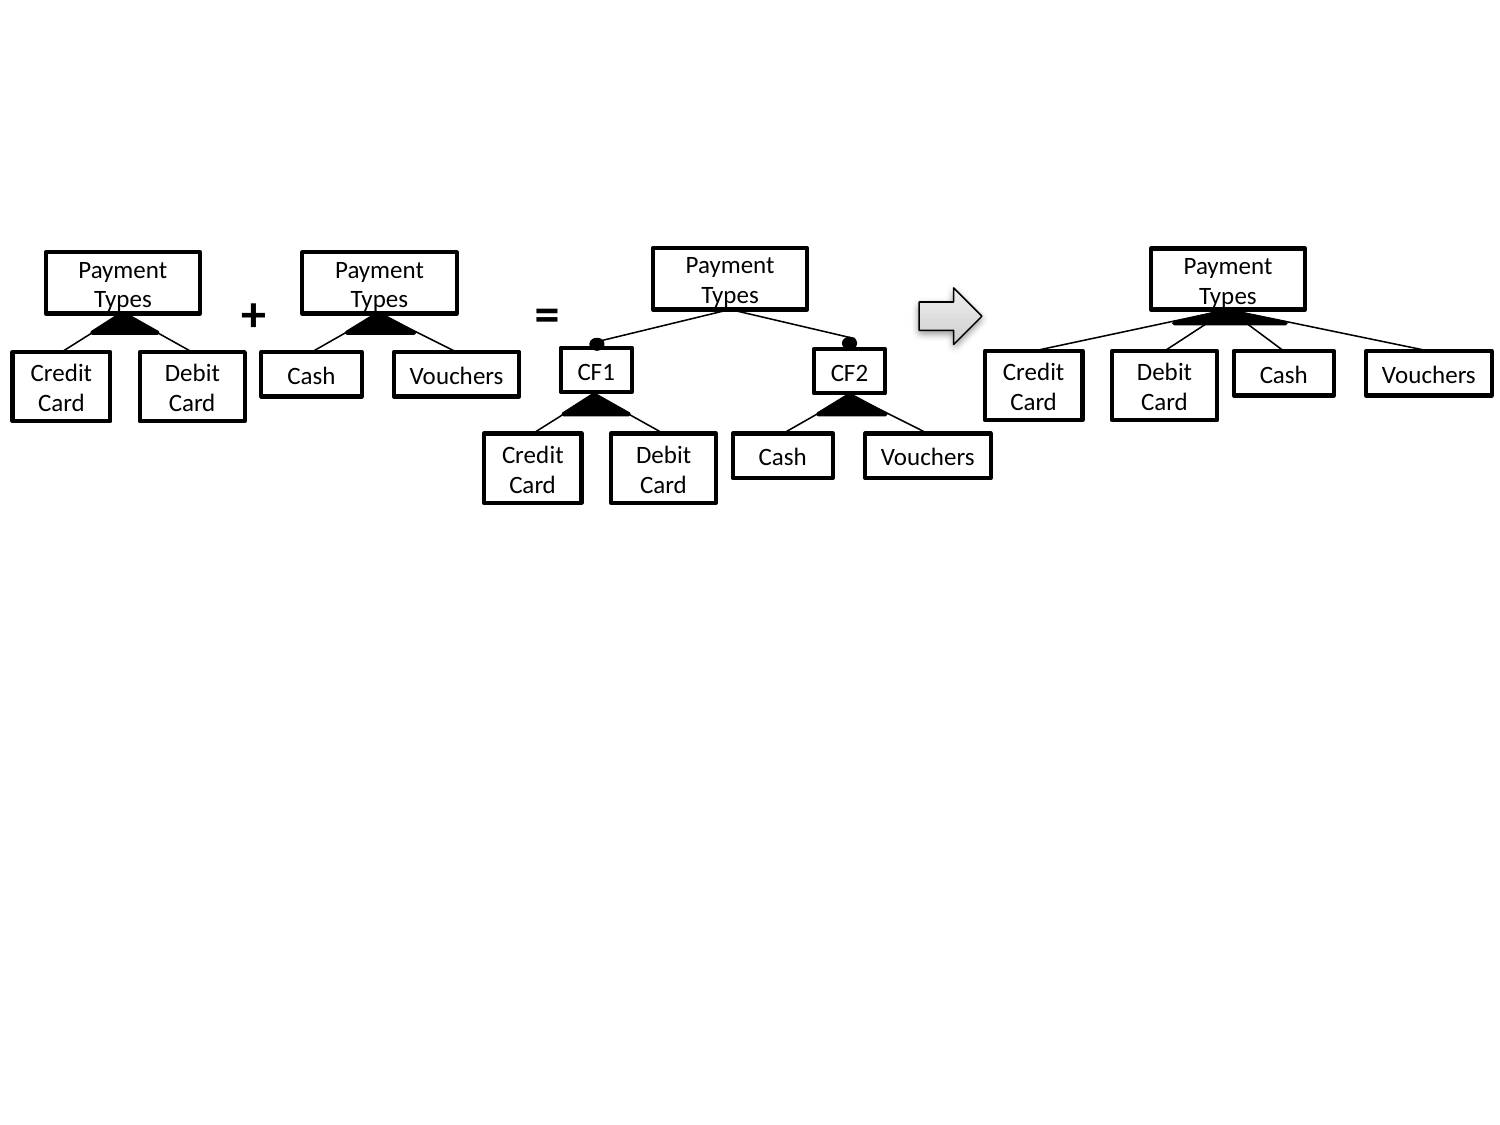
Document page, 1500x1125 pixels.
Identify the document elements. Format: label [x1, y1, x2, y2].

text_box [12, 248, 1492, 503]
